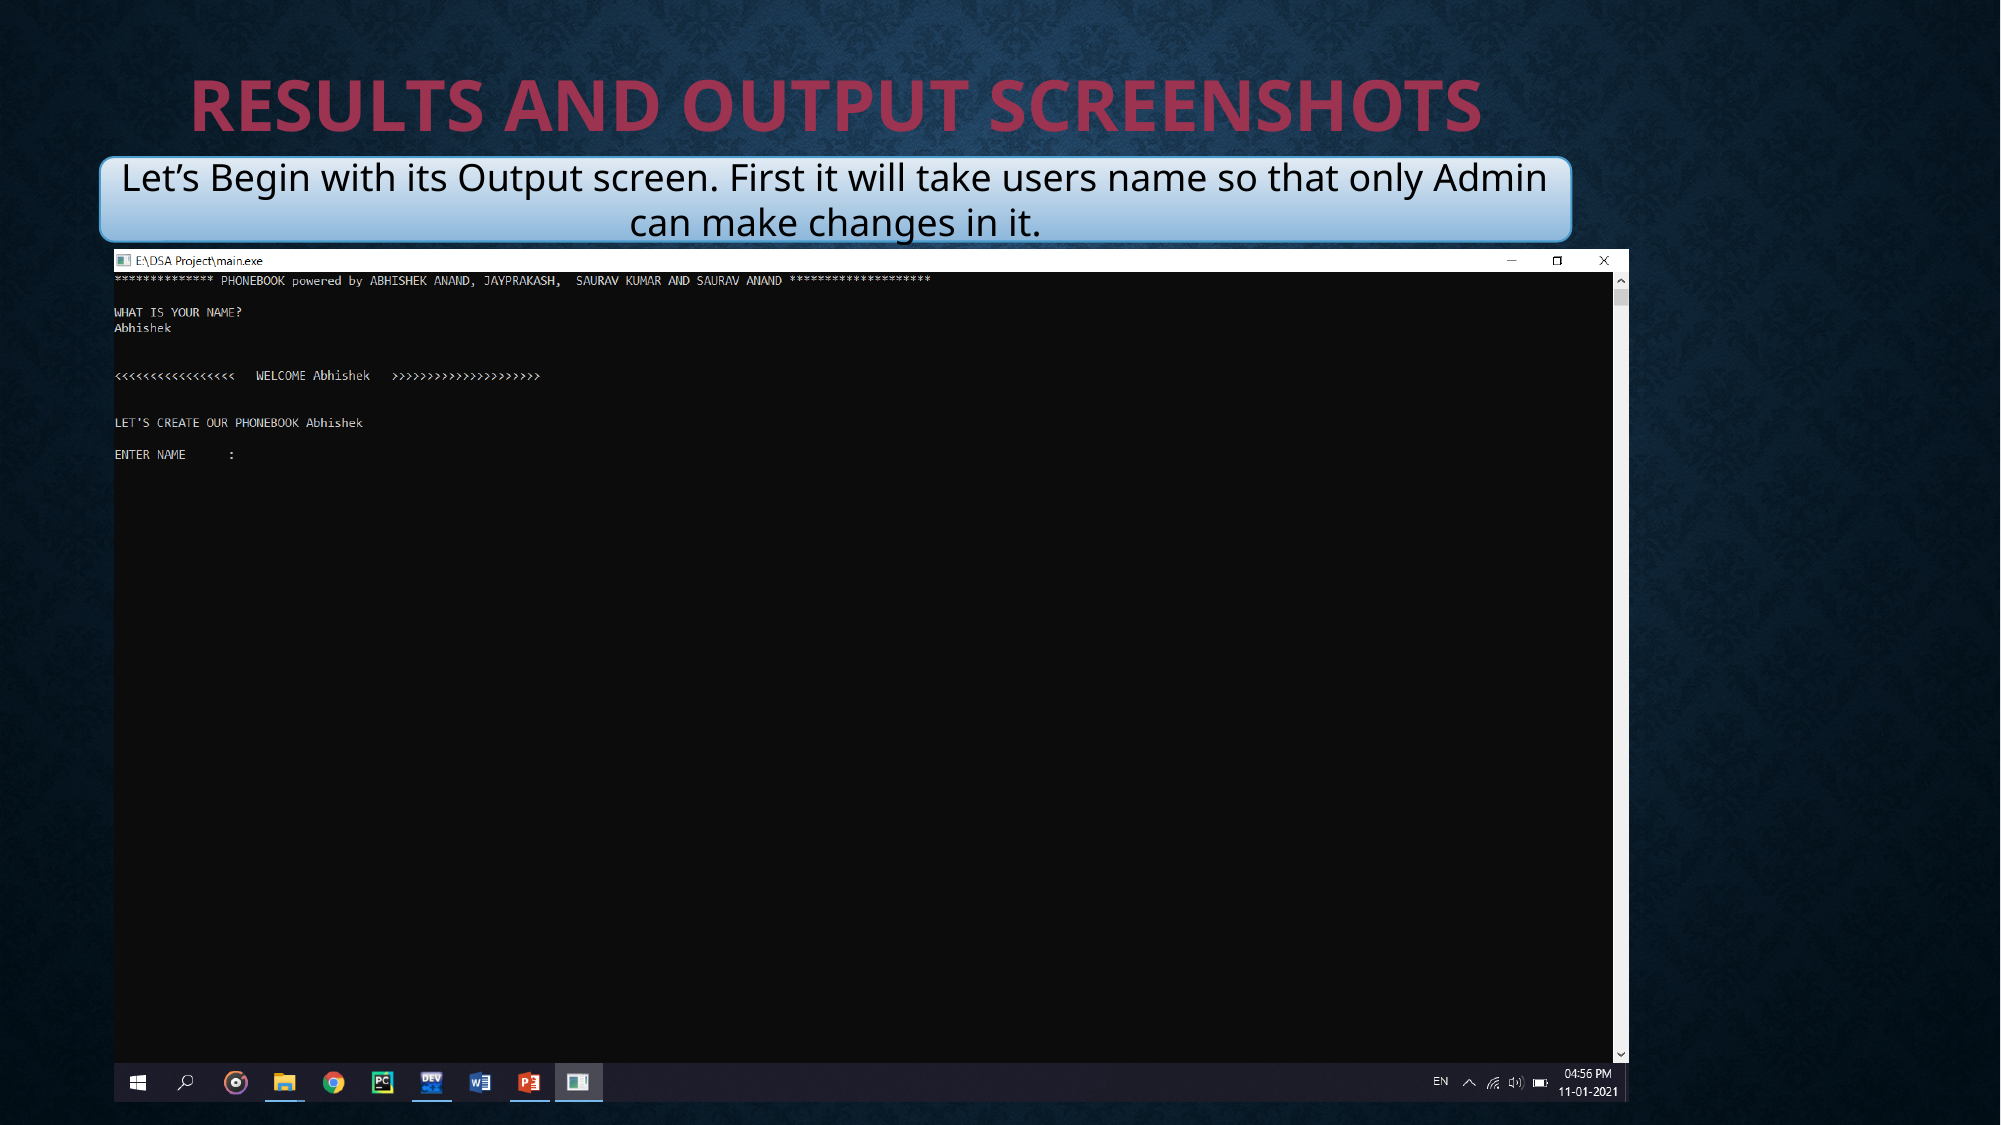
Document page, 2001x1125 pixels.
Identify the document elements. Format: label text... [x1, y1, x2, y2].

title Results and output screenshots [0, 0, 1686, 218]
picture [113, 249, 1629, 1102]
text_box Let’s Begin with its Output screen. First it will take users name so that only Admin can make changes in it. [98, 156, 1573, 243]
